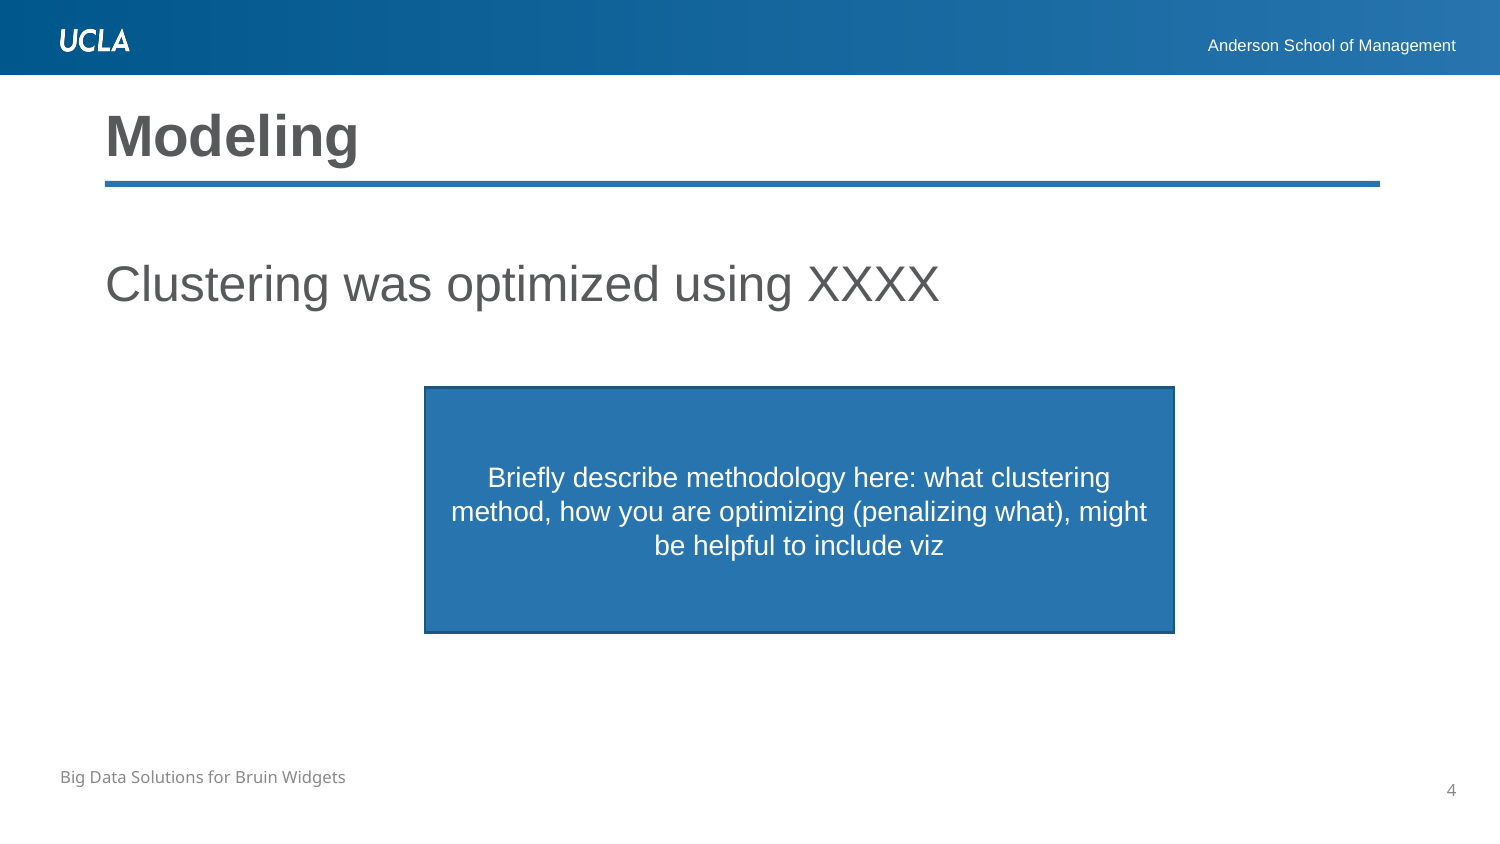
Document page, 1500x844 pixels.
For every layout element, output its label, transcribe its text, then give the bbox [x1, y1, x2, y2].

slide_number 4 [1381, 780, 1457, 840]
text_box Briefly describe methodology here: what clustering method, how you are optimizing (penalizing what), might be helpful to include viz [424, 386, 1175, 634]
picture [60, 28, 130, 52]
text_box Clustering was optimized using XXXX [104, 258, 1380, 313]
title Modeling [105, 105, 1380, 170]
